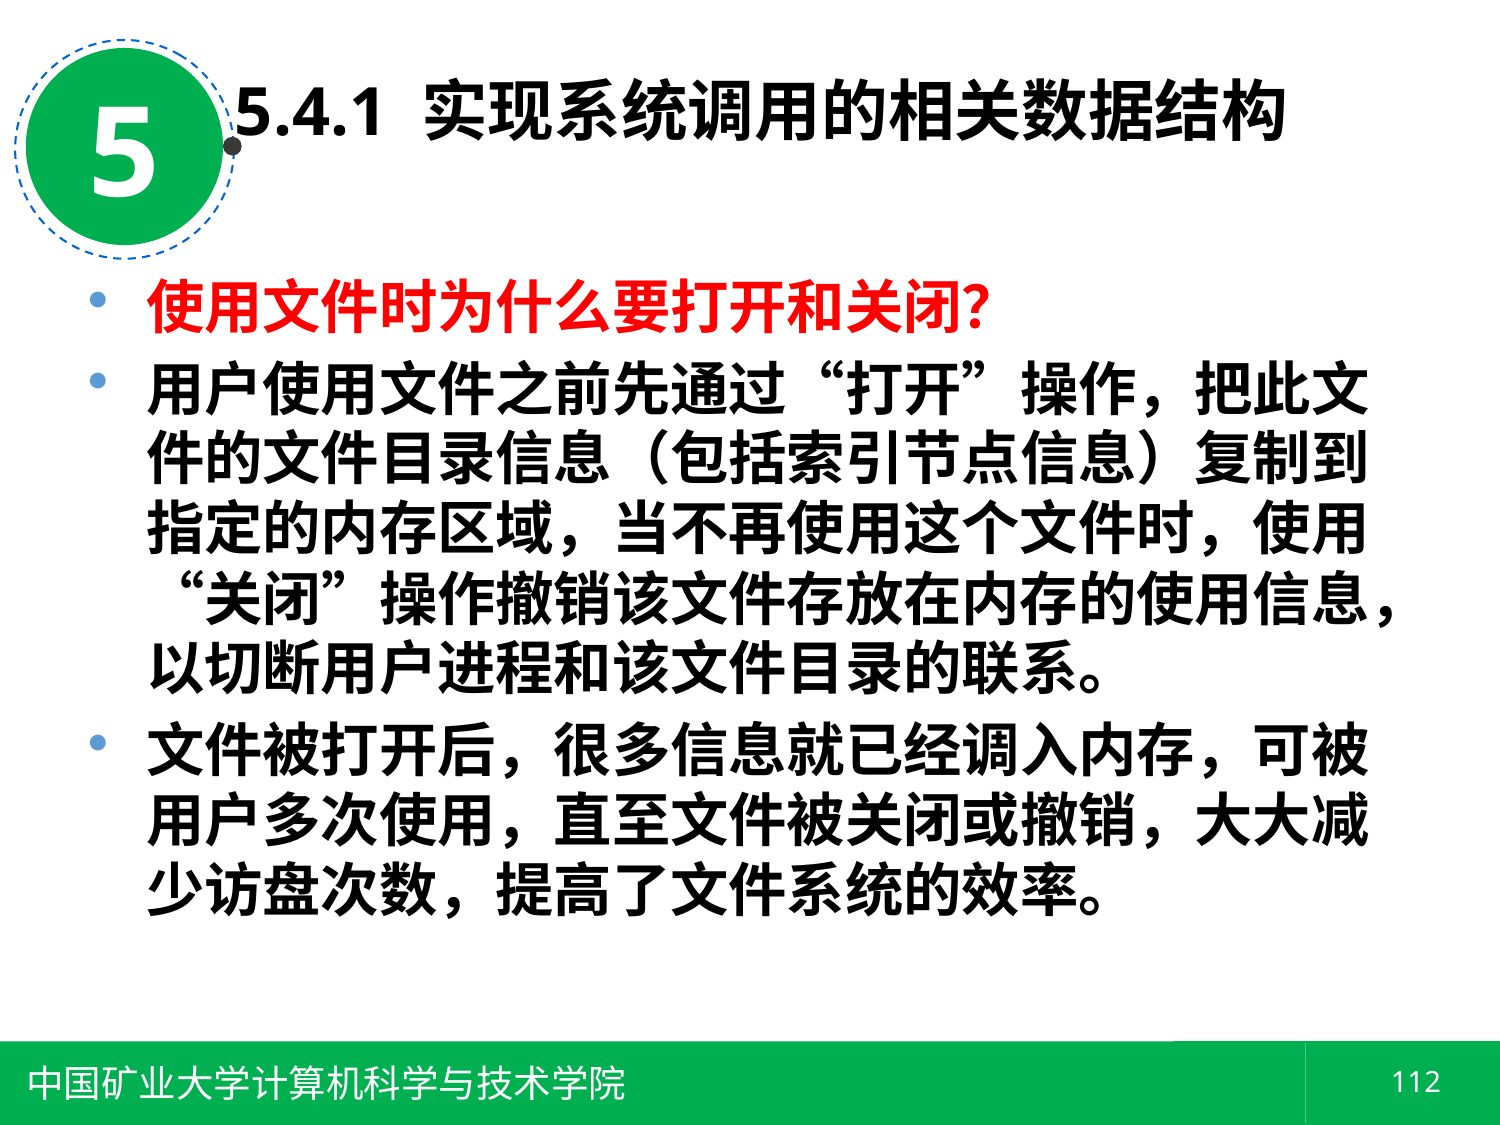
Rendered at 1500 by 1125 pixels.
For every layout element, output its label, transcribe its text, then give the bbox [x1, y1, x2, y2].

text_box 5 [24, 46, 225, 247]
text_box 5.4.1 实现系统调用的相关数据结构 [220, 61, 1399, 156]
text_box 使用文件时为什么要打开和关闭？ 用户使用文件之前先通过“打开”操作，把此文件的文件目录信息（包括索引节点信息）复制到指定的内存区域，当不再使用这个文件时，使用“关闭”操作撤销该文件存放在内存的使用信息，以切断用户进程和该文件目录的联系。 文件被打开后，很多信息就已经调入内存，可被用户多次使用，直至文件被关闭或撤销，大大减少访盘次数，提高了文件系统的效率。 [74, 262, 1425, 1005]
text_box [14, 38, 235, 260]
